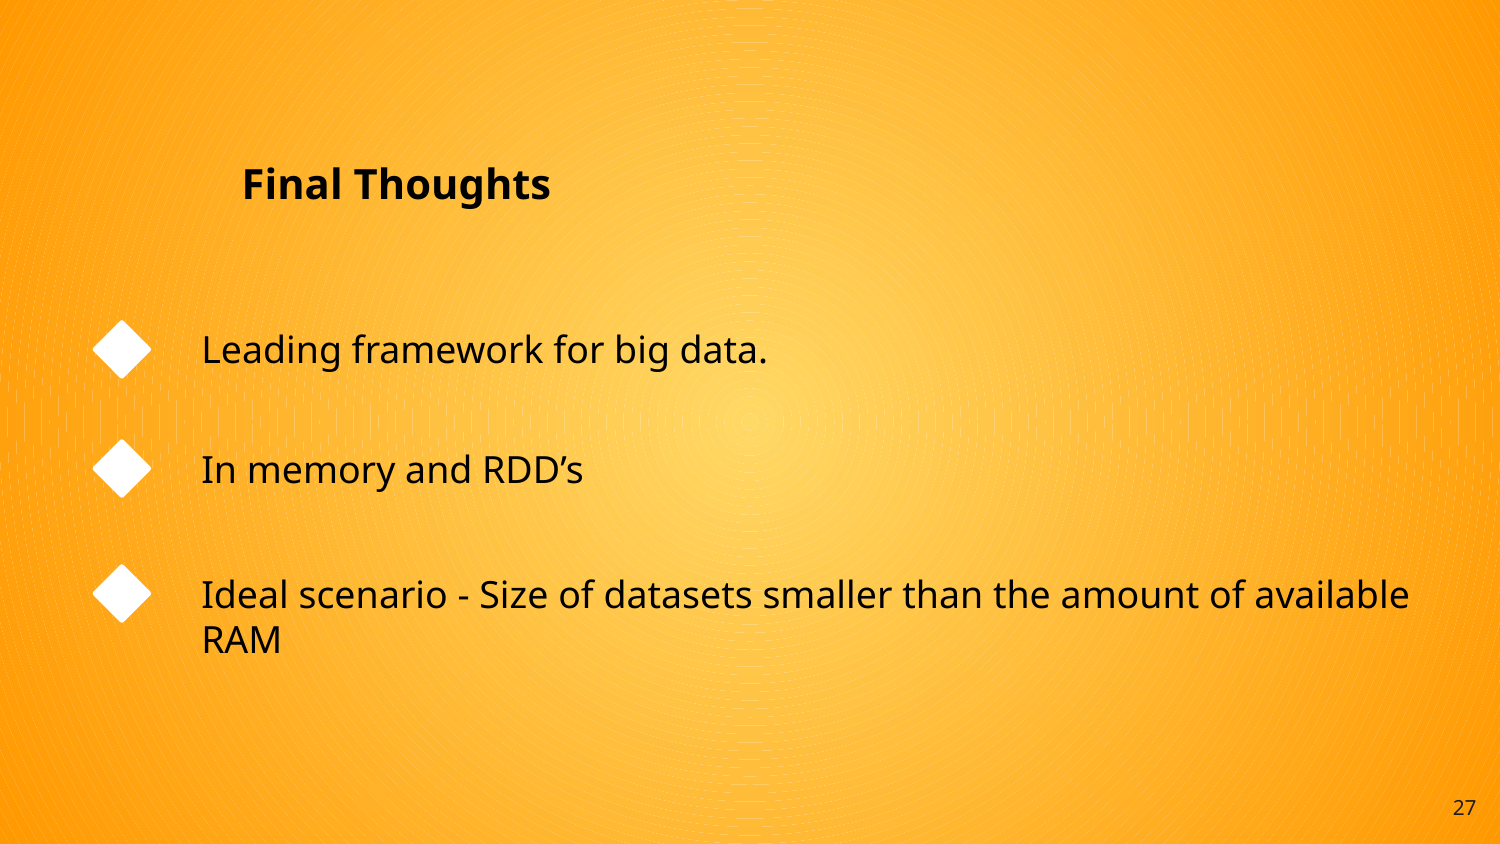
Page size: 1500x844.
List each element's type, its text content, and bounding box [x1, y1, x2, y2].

text_box [94, 441, 149, 496]
slide_number ‹#› [1401, 779, 1492, 844]
text_box [94, 322, 149, 377]
text_box [94, 566, 149, 621]
title Final Thoughts [226, 146, 863, 219]
text_box In memory and RDD’s [186, 430, 1111, 506]
text_box Ideal scenario - Size of datasets smaller than the amount of available RAM [186, 555, 1470, 676]
text_box Leading framework for big data. [186, 311, 1111, 387]
